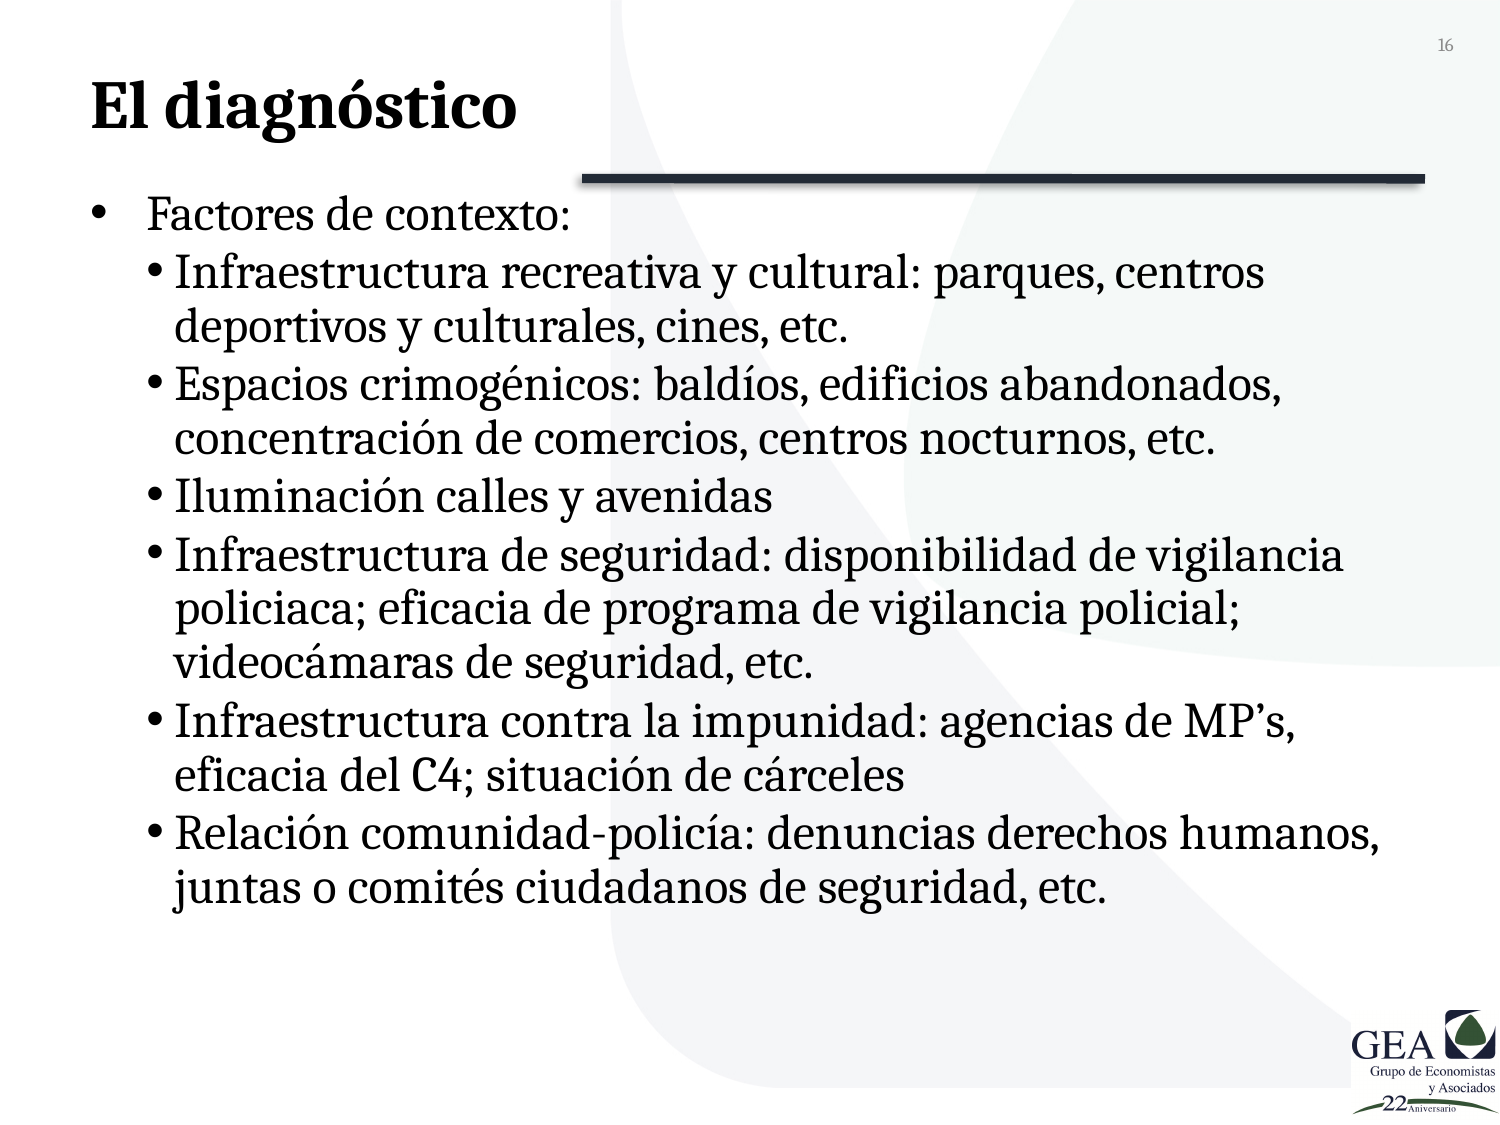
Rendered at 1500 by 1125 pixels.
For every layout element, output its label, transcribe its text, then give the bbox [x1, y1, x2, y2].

list Factores de contexto: Infraestructura recreativa y cultural: parques, centros deportivos y culturales, cines, etc. Espacios crimogénicos: baldíos, edificios abandonados, concentración de comercios, centros nocturnos, etc. Iluminación calles y avenidas Infraestructura de seguridad: disponibilidad de vigilancia policiaca; eficacia de programa de vigilancia policial; videocámaras de seguridad, etc. Infraestructura contra la impunidad: agencias de MP’s, eficacia del C4; situación de cárceles Relación comunidad-policía: denuncias derechos humanos, juntas o comités ciudadanos de seguridad, etc. [75, 179, 1425, 1005]
picture [608, 0, 1500, 1120]
title El diagnóstico [75, 45, 1425, 167]
slide_number 16 [1131, 13, 1469, 74]
